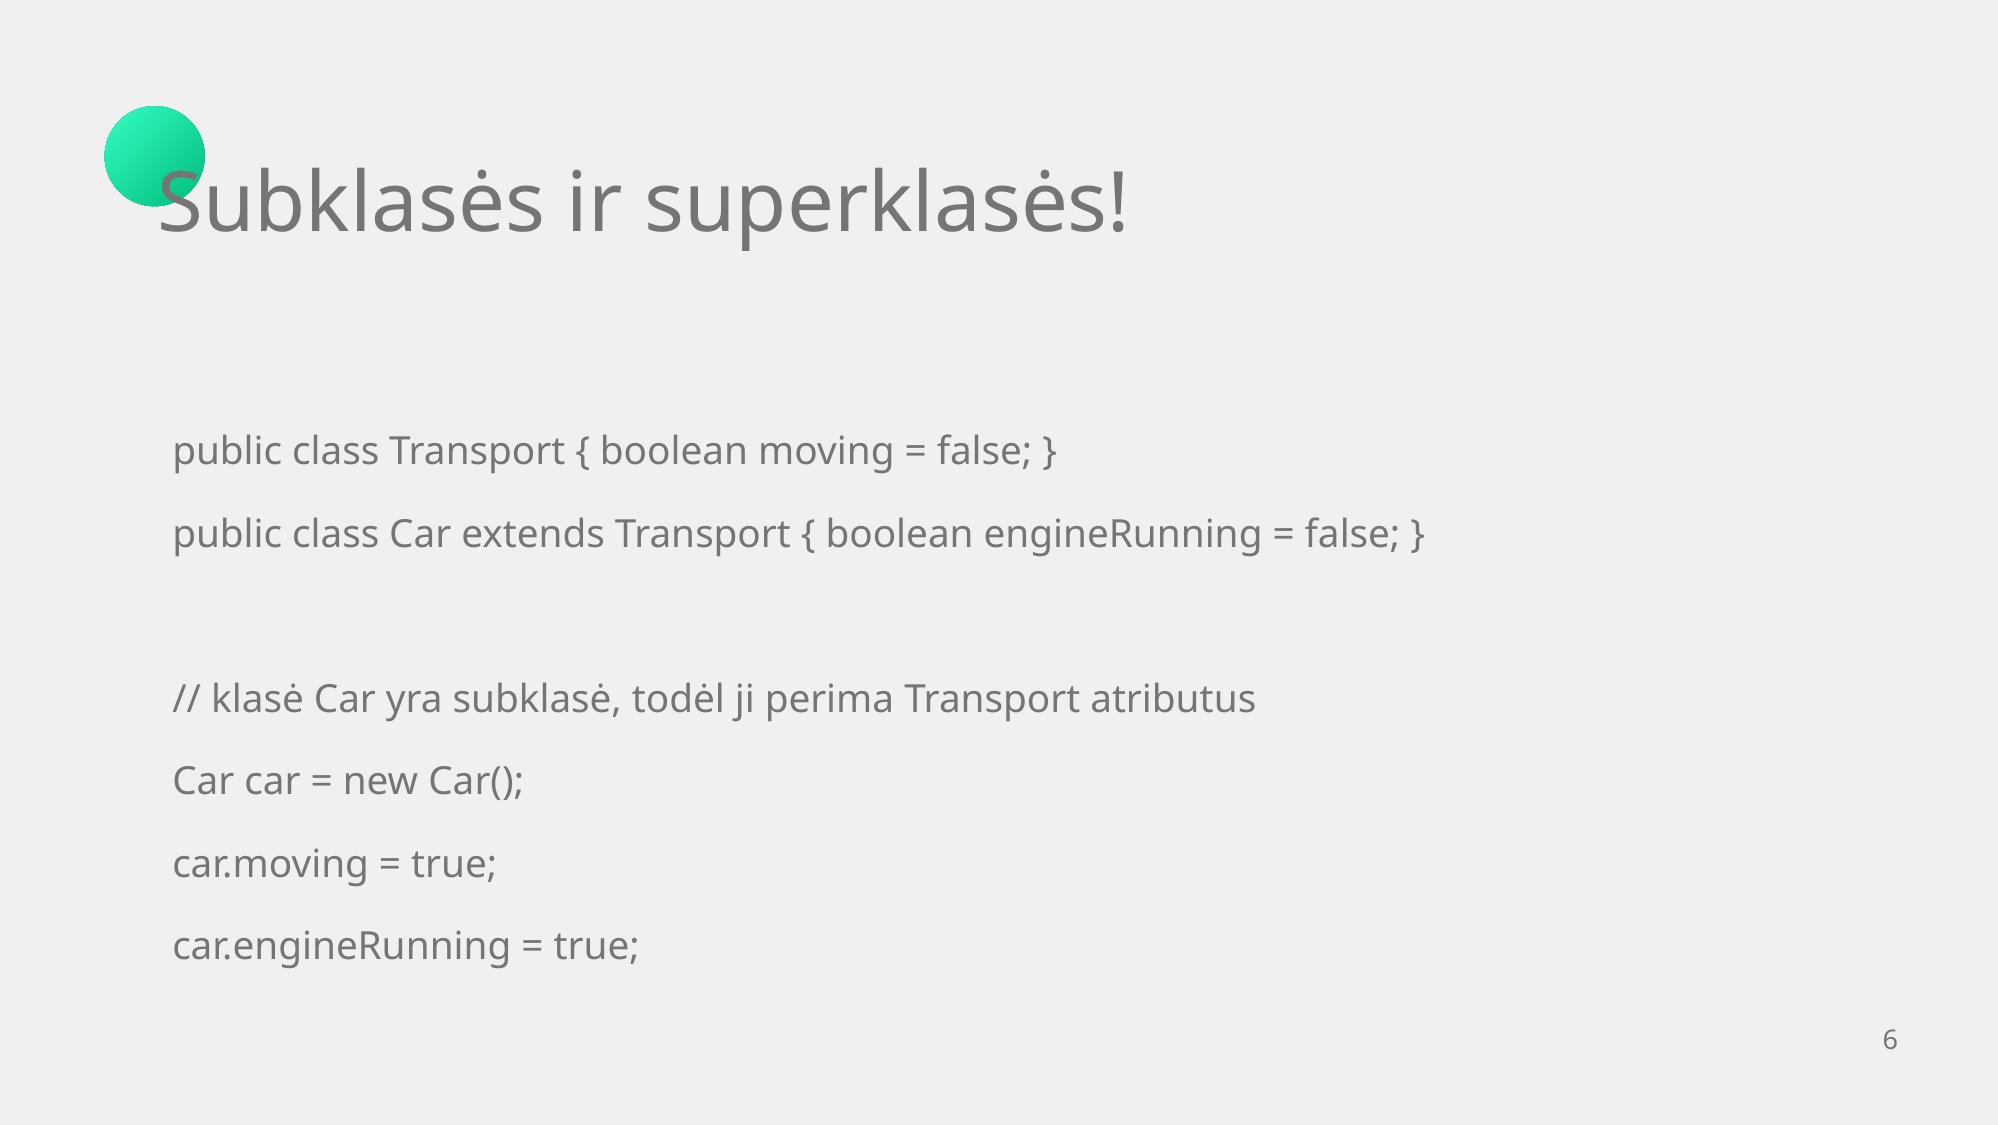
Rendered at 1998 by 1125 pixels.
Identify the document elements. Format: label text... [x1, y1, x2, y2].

slide_number ‹#› [1830, 997, 1951, 1084]
title Subklasės ir superklasės! [157, 122, 1831, 275]
list public class Transport { boolean moving = false; } public class Car extends Transport { boolean engineRunning = false; } // klasė Car yra subklasė, todėl ji perima Transport atributus Car car = new Car(); car.moving = true; car.engineRunning = true; [172, 418, 1831, 968]
